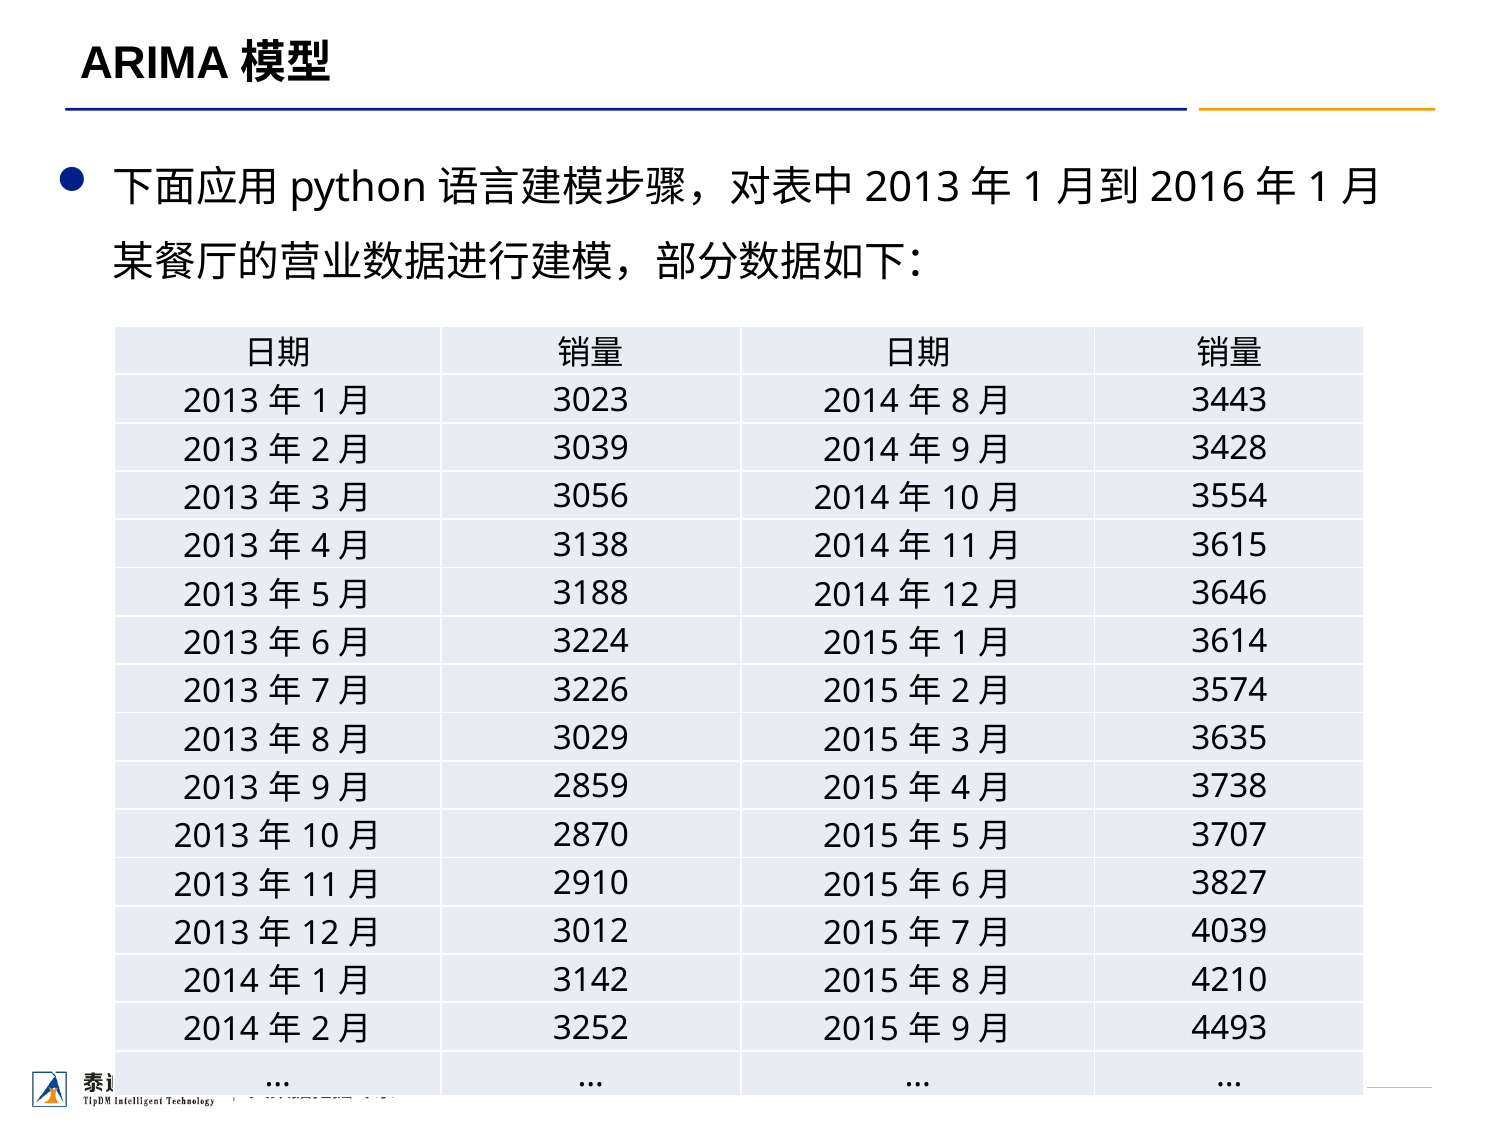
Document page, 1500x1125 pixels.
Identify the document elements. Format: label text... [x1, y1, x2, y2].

table_cell 2013年12月 [115, 907, 440, 953]
table_cell 2015年6月 [742, 858, 1094, 905]
table_cell 2013年3月 [115, 472, 440, 518]
table_cell 2014年12月 [742, 568, 1094, 615]
table_cell 2013年5月 [115, 568, 440, 615]
table_cell … [115, 1052, 440, 1095]
table_cell 2015年7月 [742, 907, 1094, 953]
table_cell … [742, 1052, 1094, 1095]
table_cell 3142 [442, 955, 740, 1001]
table_cell 2013年10月 [115, 810, 440, 857]
table_cell 2870 [442, 810, 740, 857]
table_cell 3012 [442, 907, 740, 953]
table_cell 2013年11月 [115, 858, 440, 905]
table_cell 3635 [1095, 713, 1363, 760]
table_cell 2014年1月 [115, 955, 440, 1001]
table_header 销量 [1095, 327, 1363, 373]
table_cell 3039 [442, 424, 740, 470]
table_cell 4210 [1095, 955, 1363, 1001]
table_cell 3138 [442, 520, 740, 567]
table_cell 2910 [442, 858, 740, 905]
table_cell 2014年2月 [115, 1003, 440, 1050]
table_cell 2015年5月 [742, 810, 1094, 857]
table_header 日期 [742, 327, 1094, 373]
table_cell 3226 [442, 665, 740, 712]
table_cell 2015年8月 [742, 955, 1094, 1001]
table_cell 2013年9月 [115, 762, 440, 808]
table_cell 2013年1月 [115, 375, 440, 422]
table_cell 3614 [1095, 617, 1363, 663]
table_cell 3738 [1095, 762, 1363, 808]
picture [29, 1062, 218, 1111]
table_cell 2014年10月 [742, 472, 1094, 518]
table_header 销量 [442, 327, 740, 373]
table_cell 2015年3月 [742, 713, 1094, 760]
table_cell 3188 [442, 568, 740, 615]
table_cell … [1095, 1052, 1363, 1095]
table_cell 2013年2月 [115, 424, 440, 470]
table_cell 3574 [1095, 665, 1363, 712]
table_cell 2014年9月 [742, 424, 1094, 470]
table_cell … [442, 1052, 740, 1095]
table_cell 3646 [1095, 568, 1363, 615]
table_cell 2013年8月 [115, 713, 440, 760]
table_cell 2859 [442, 762, 740, 808]
table_cell 2015年2月 [742, 665, 1094, 712]
table_cell 3029 [442, 713, 740, 760]
table_cell 3023 [442, 375, 740, 422]
table_cell 2013年6月 [115, 617, 440, 663]
table_cell 3443 [1095, 375, 1363, 422]
table_cell 2015年9月 [742, 1003, 1094, 1050]
table_cell 3615 [1095, 520, 1363, 567]
table_cell 2015年1月 [742, 617, 1094, 663]
table_cell 3224 [442, 617, 740, 663]
table_cell 2013年4月 [115, 520, 440, 567]
table_cell 2015年4月 [742, 762, 1094, 808]
table_cell 2014年8月 [742, 375, 1094, 422]
list 下面应用python语言建模步骤，对表中2013年1月到2016年1月某餐厅的营业数据进行建模，部分数据如下： [41, 127, 1412, 291]
table_cell 3707 [1095, 810, 1363, 857]
table_cell 3428 [1095, 424, 1363, 470]
table_cell 3252 [442, 1003, 740, 1050]
title ARIMA模型 [64, 25, 1430, 97]
table_cell 2014年11月 [742, 520, 1094, 567]
table_cell 3056 [442, 472, 740, 518]
table_cell 3827 [1095, 858, 1363, 905]
table_cell 4039 [1095, 907, 1363, 953]
table_header 日期 [115, 327, 440, 373]
table_cell 4493 [1095, 1003, 1363, 1050]
table_cell 3554 [1095, 472, 1363, 518]
table_cell 2013年7月 [115, 665, 440, 712]
